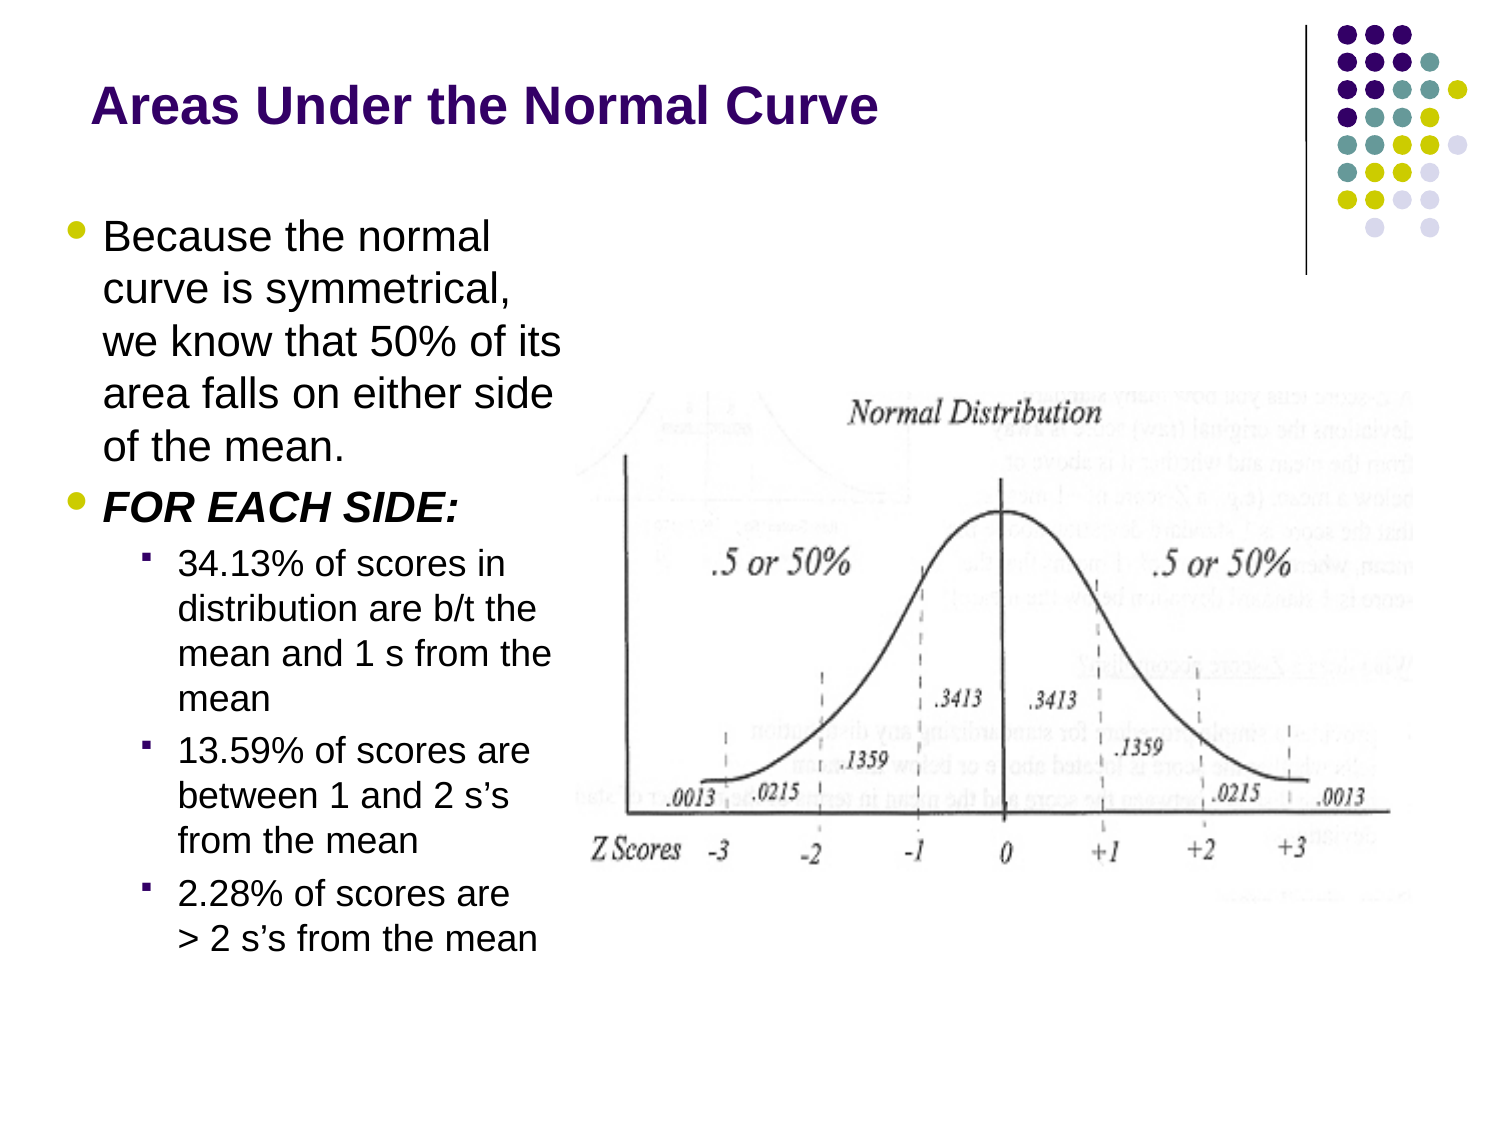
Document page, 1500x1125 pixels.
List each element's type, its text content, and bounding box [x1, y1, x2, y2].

list Because the normal curve is symmetrical, we know that 50% of its area falls on either side of the mean. FOR EACH SIDE: 34.13% of scores in distribution are b/t the mean and 1 s from the mean 13.59% of scores are between 1 and 2 s’s from the mean 2.28% of scores are > 2 s’s from the mean [0, 199, 588, 1031]
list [574, 391, 1413, 904]
title Areas Under the Normal Curve [74, 24, 1426, 143]
